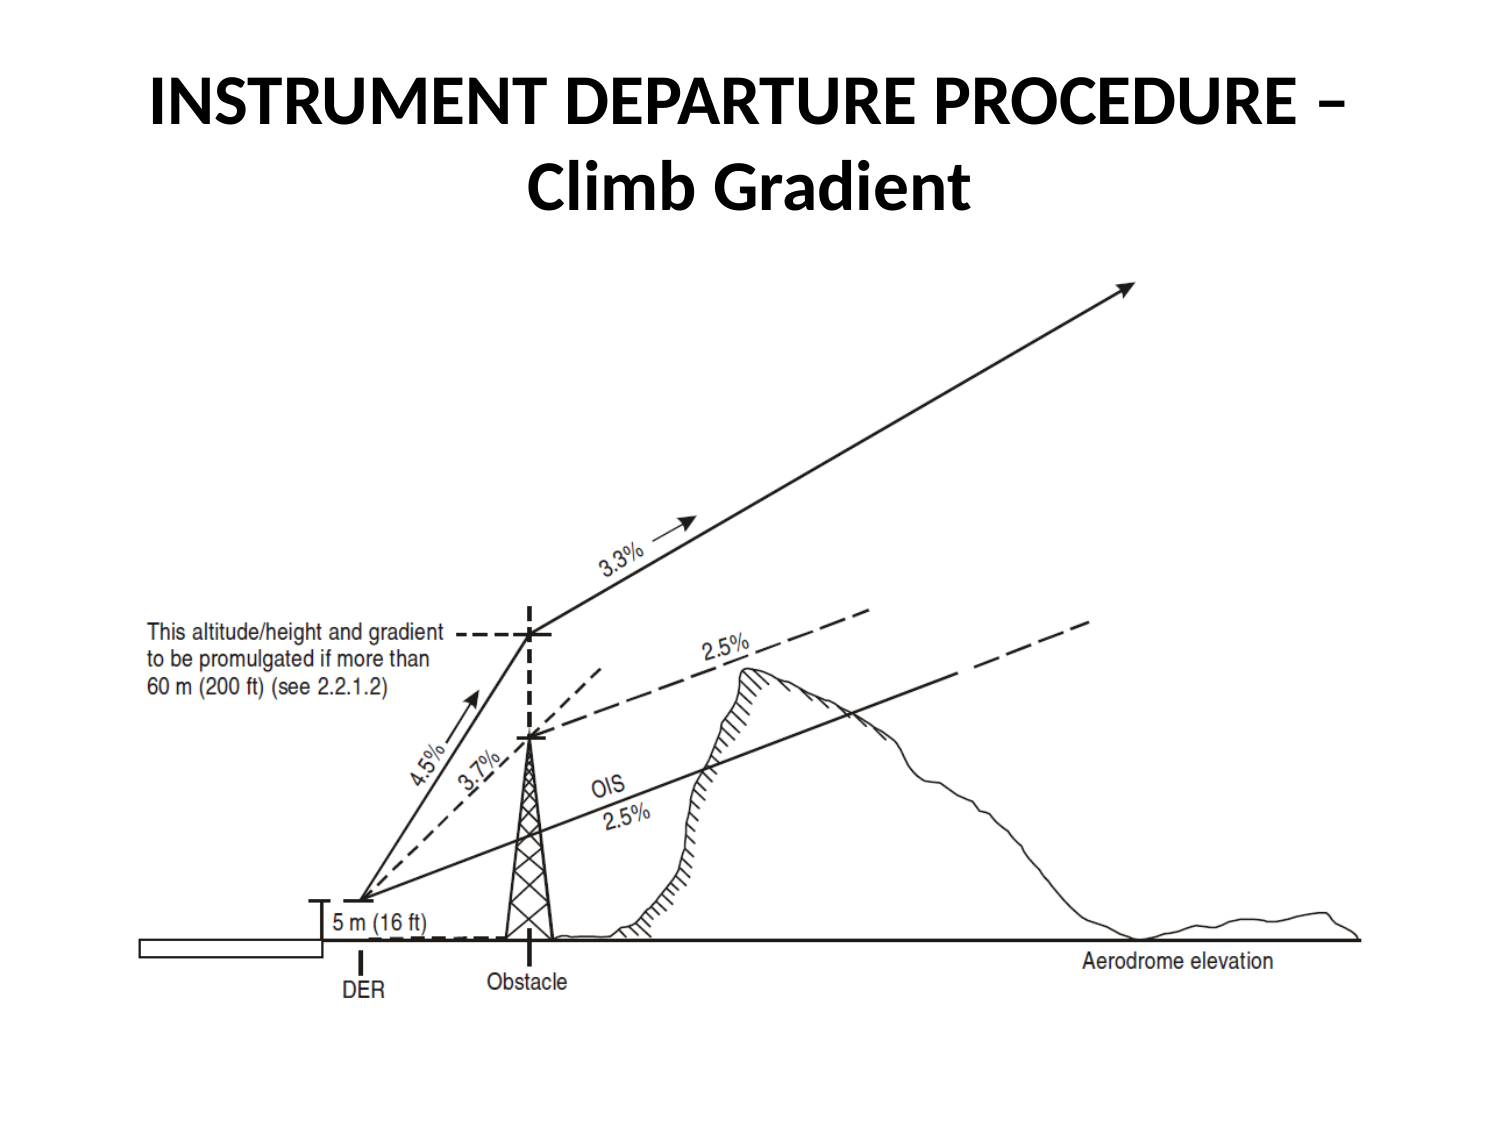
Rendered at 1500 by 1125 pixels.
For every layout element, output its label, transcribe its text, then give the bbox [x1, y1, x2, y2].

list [127, 262, 1373, 1006]
title INSTRUMENT DEPARTURE PROCEDURE – Climb Gradient [75, 45, 1425, 233]
